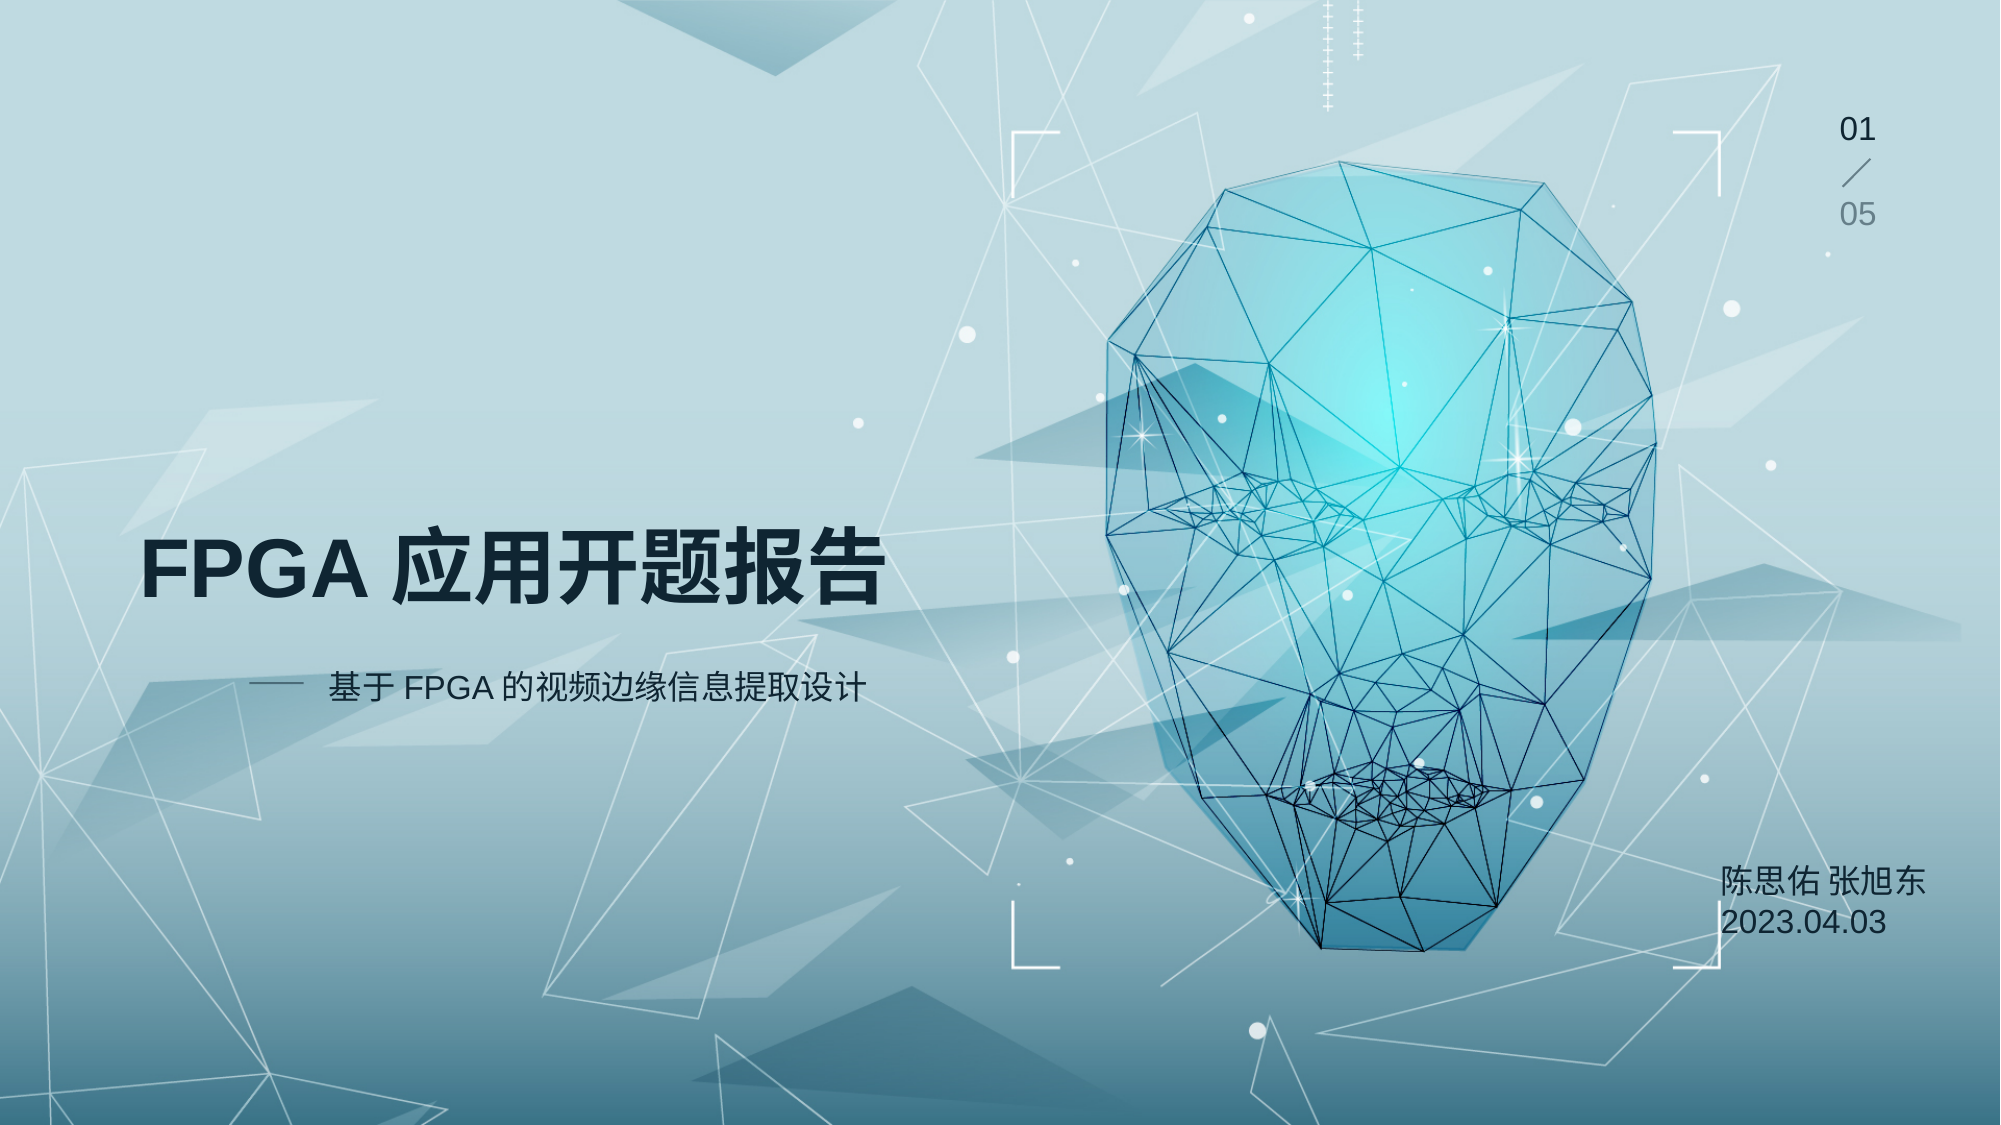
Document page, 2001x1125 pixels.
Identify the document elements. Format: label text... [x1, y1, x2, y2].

text_box 陈思佑 张旭东 2023.04.03 [1705, 852, 1943, 948]
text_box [1824, 99, 1892, 240]
subtitle 基于FPGA的视频边缘信息提取设计 [313, 659, 1060, 787]
title FPGA应用开题报告 [124, 402, 1076, 723]
picture [0, 0, 2000, 1125]
